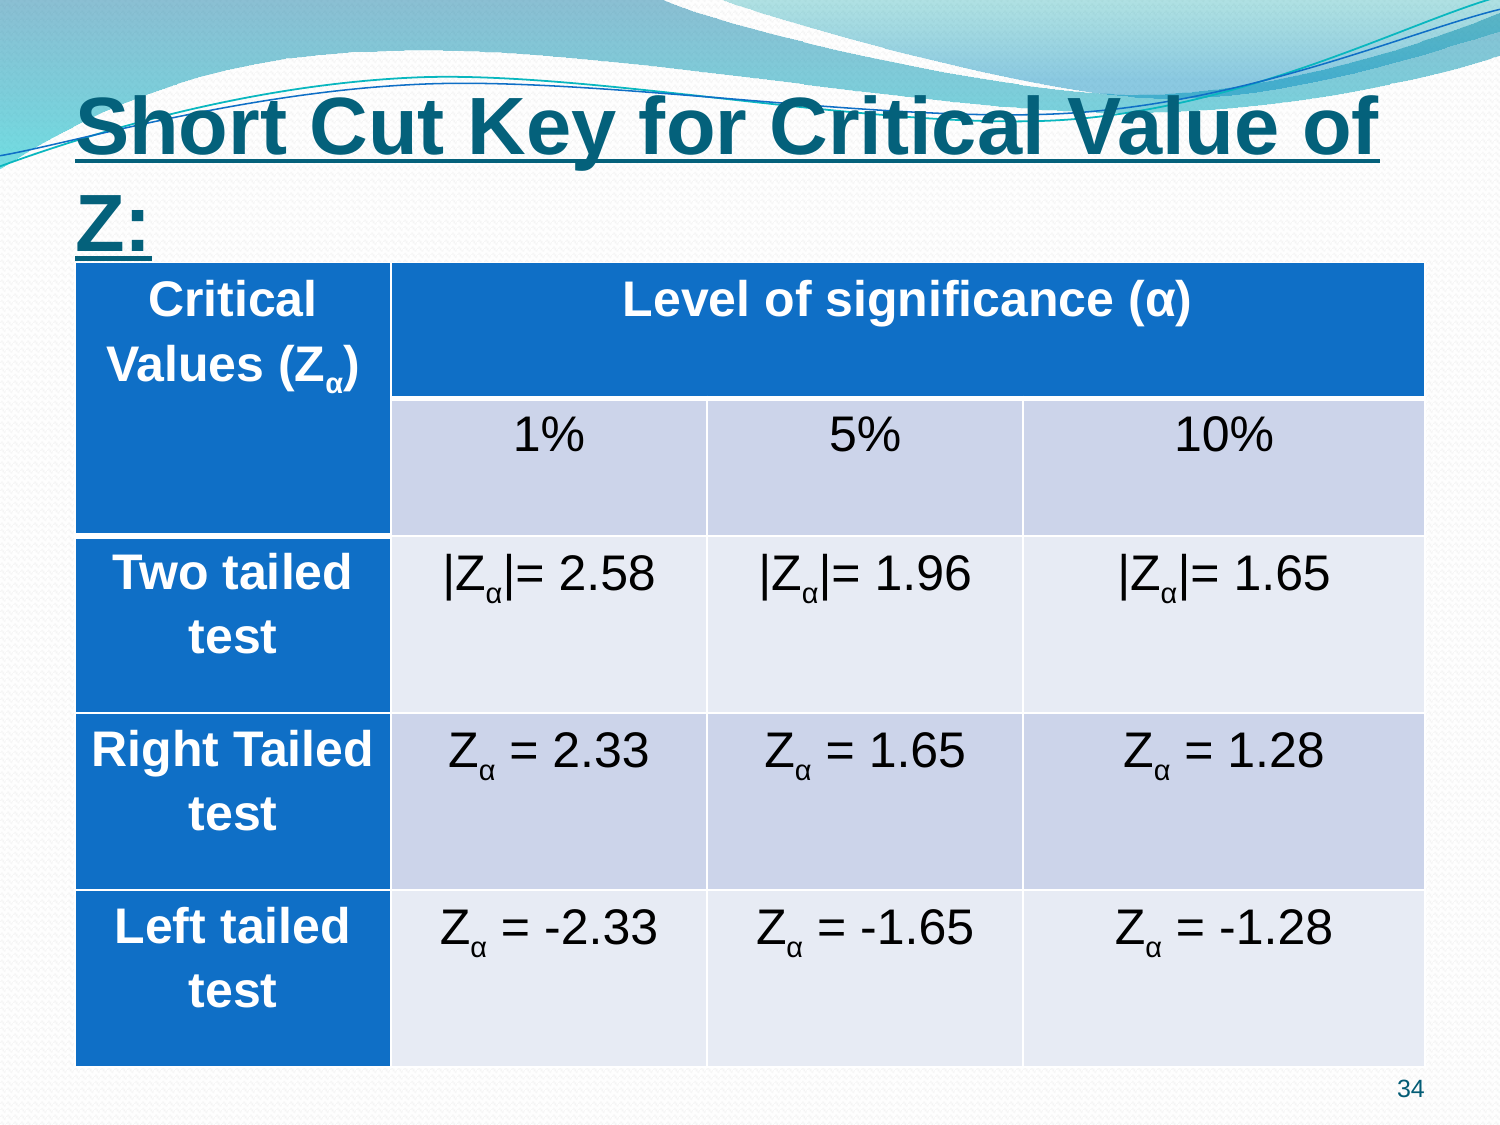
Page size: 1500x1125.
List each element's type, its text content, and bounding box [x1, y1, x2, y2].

table_cell Two tailed test [76, 539, 390, 712]
table_cell Zα = -1.65 [708, 891, 1022, 1066]
table_cell |Zα|= 2.58 [392, 537, 706, 712]
table_cell |Zα|= 1.65 [1024, 537, 1424, 712]
table_cell Right Tailed test [76, 714, 390, 889]
title Short Cut Key for Critical Value of Z: [75, 62, 1425, 262]
table_cell Zα = -2.33 [392, 891, 706, 1066]
table_cell 1% [392, 401, 706, 535]
table_cell Zα = 2.33 [392, 714, 706, 889]
table_header Critical Values (Zα) [76, 263, 390, 533]
table_cell Left tailed test [76, 891, 390, 1066]
table_cell 10% [1024, 401, 1424, 535]
table_cell Zα = 1.65 [708, 714, 1022, 889]
table_cell Zα = -1.28 [1024, 891, 1424, 1066]
slide_number 34 [1299, 1042, 1425, 1103]
table_cell |Zα|= 1.96 [708, 537, 1022, 712]
table_header Level of significance (α) [392, 263, 1424, 396]
table_cell Zα = 1.28 [1024, 714, 1424, 889]
table_cell 5% [708, 401, 1022, 535]
